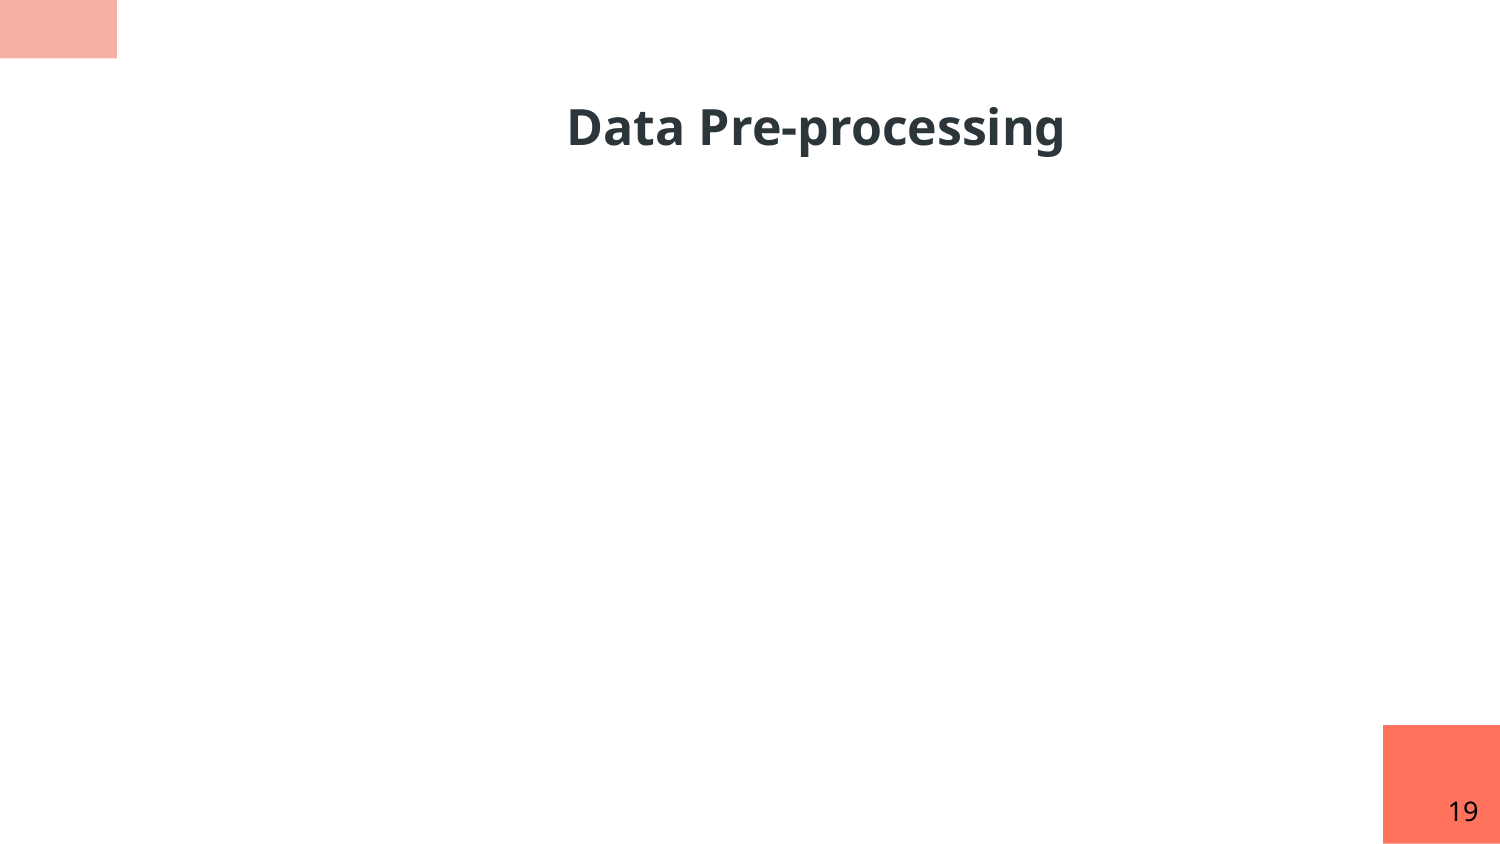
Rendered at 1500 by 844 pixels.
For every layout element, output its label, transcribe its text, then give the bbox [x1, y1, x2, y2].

slide_number 19 [1403, 779, 1494, 844]
title Data Pre-processing [140, 60, 1494, 192]
